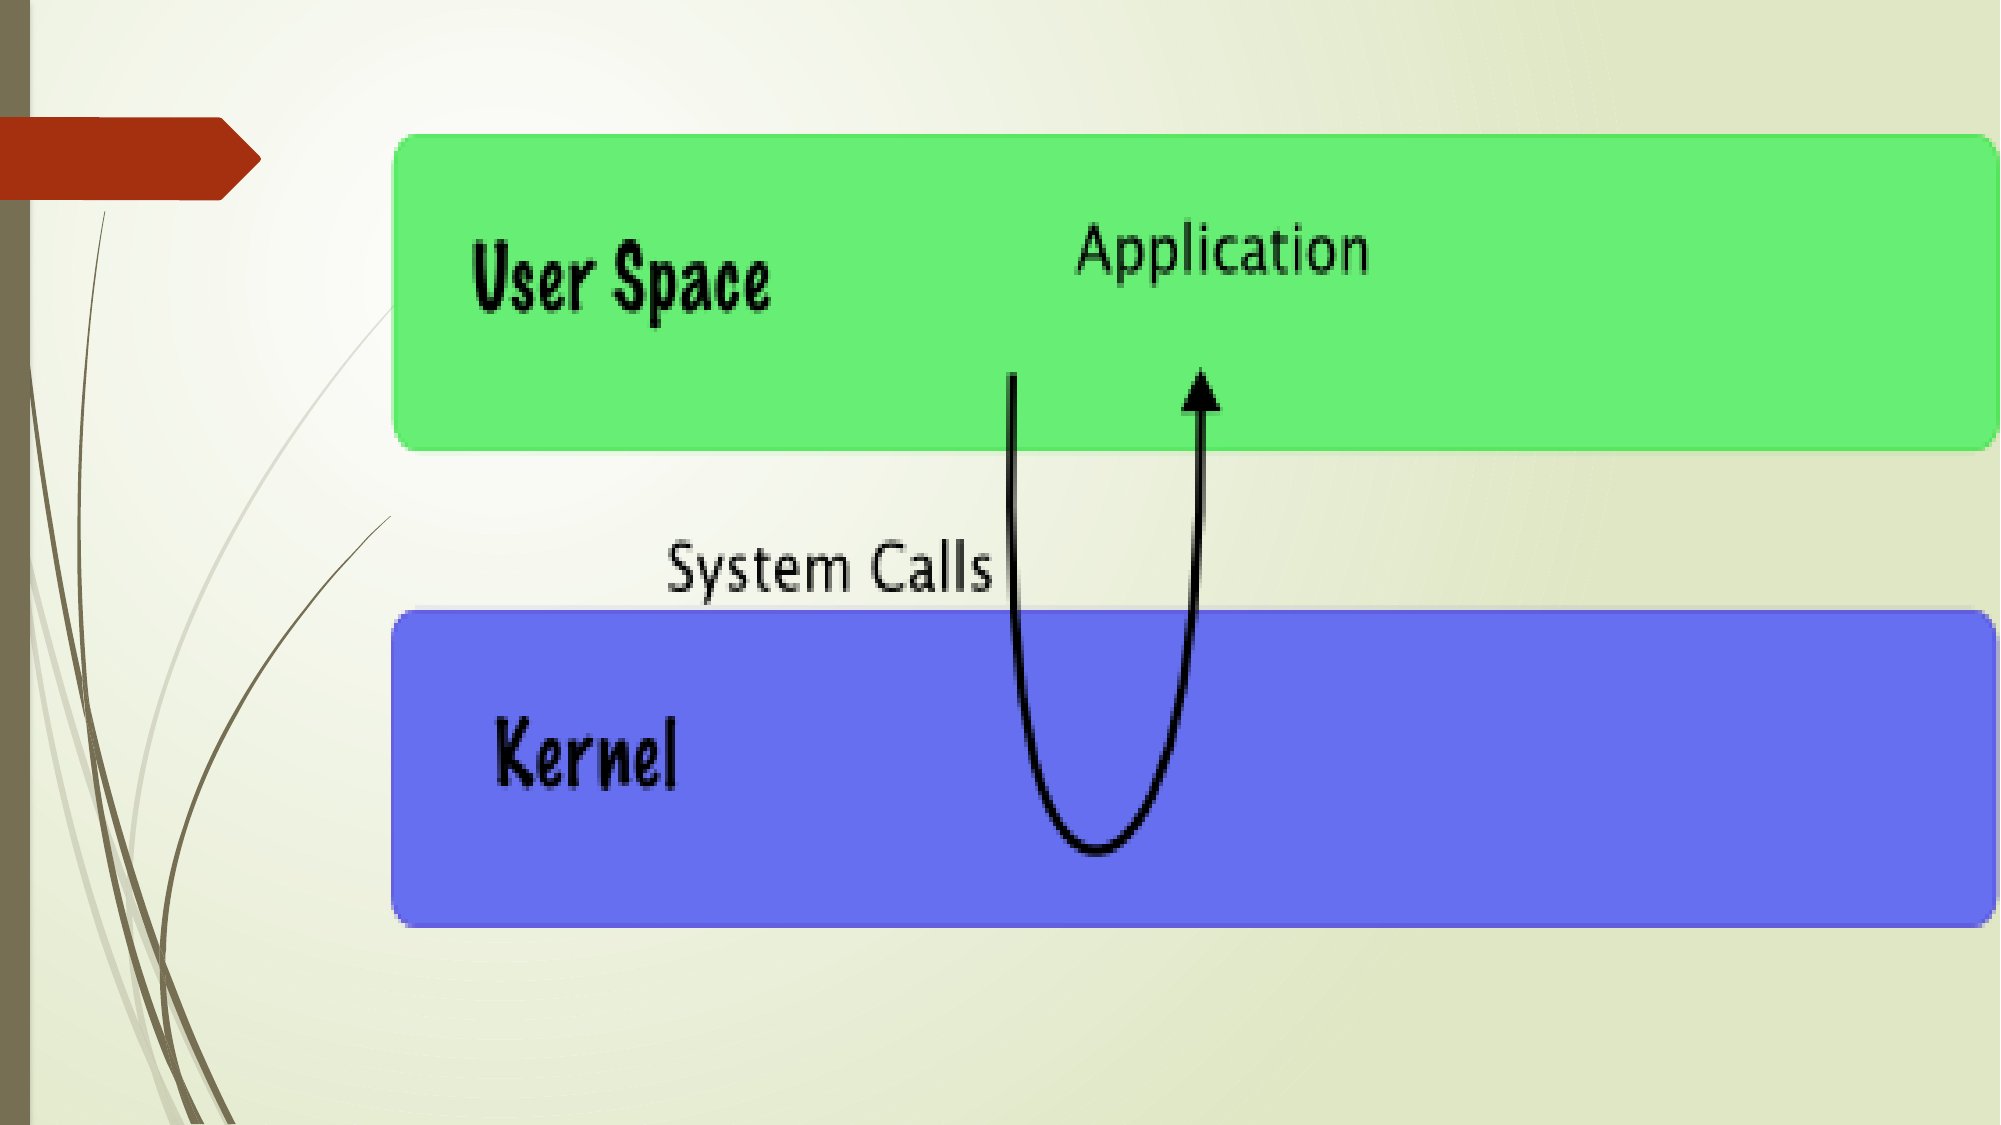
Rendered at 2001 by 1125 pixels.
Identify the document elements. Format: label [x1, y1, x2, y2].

picture [390, 134, 2000, 929]
